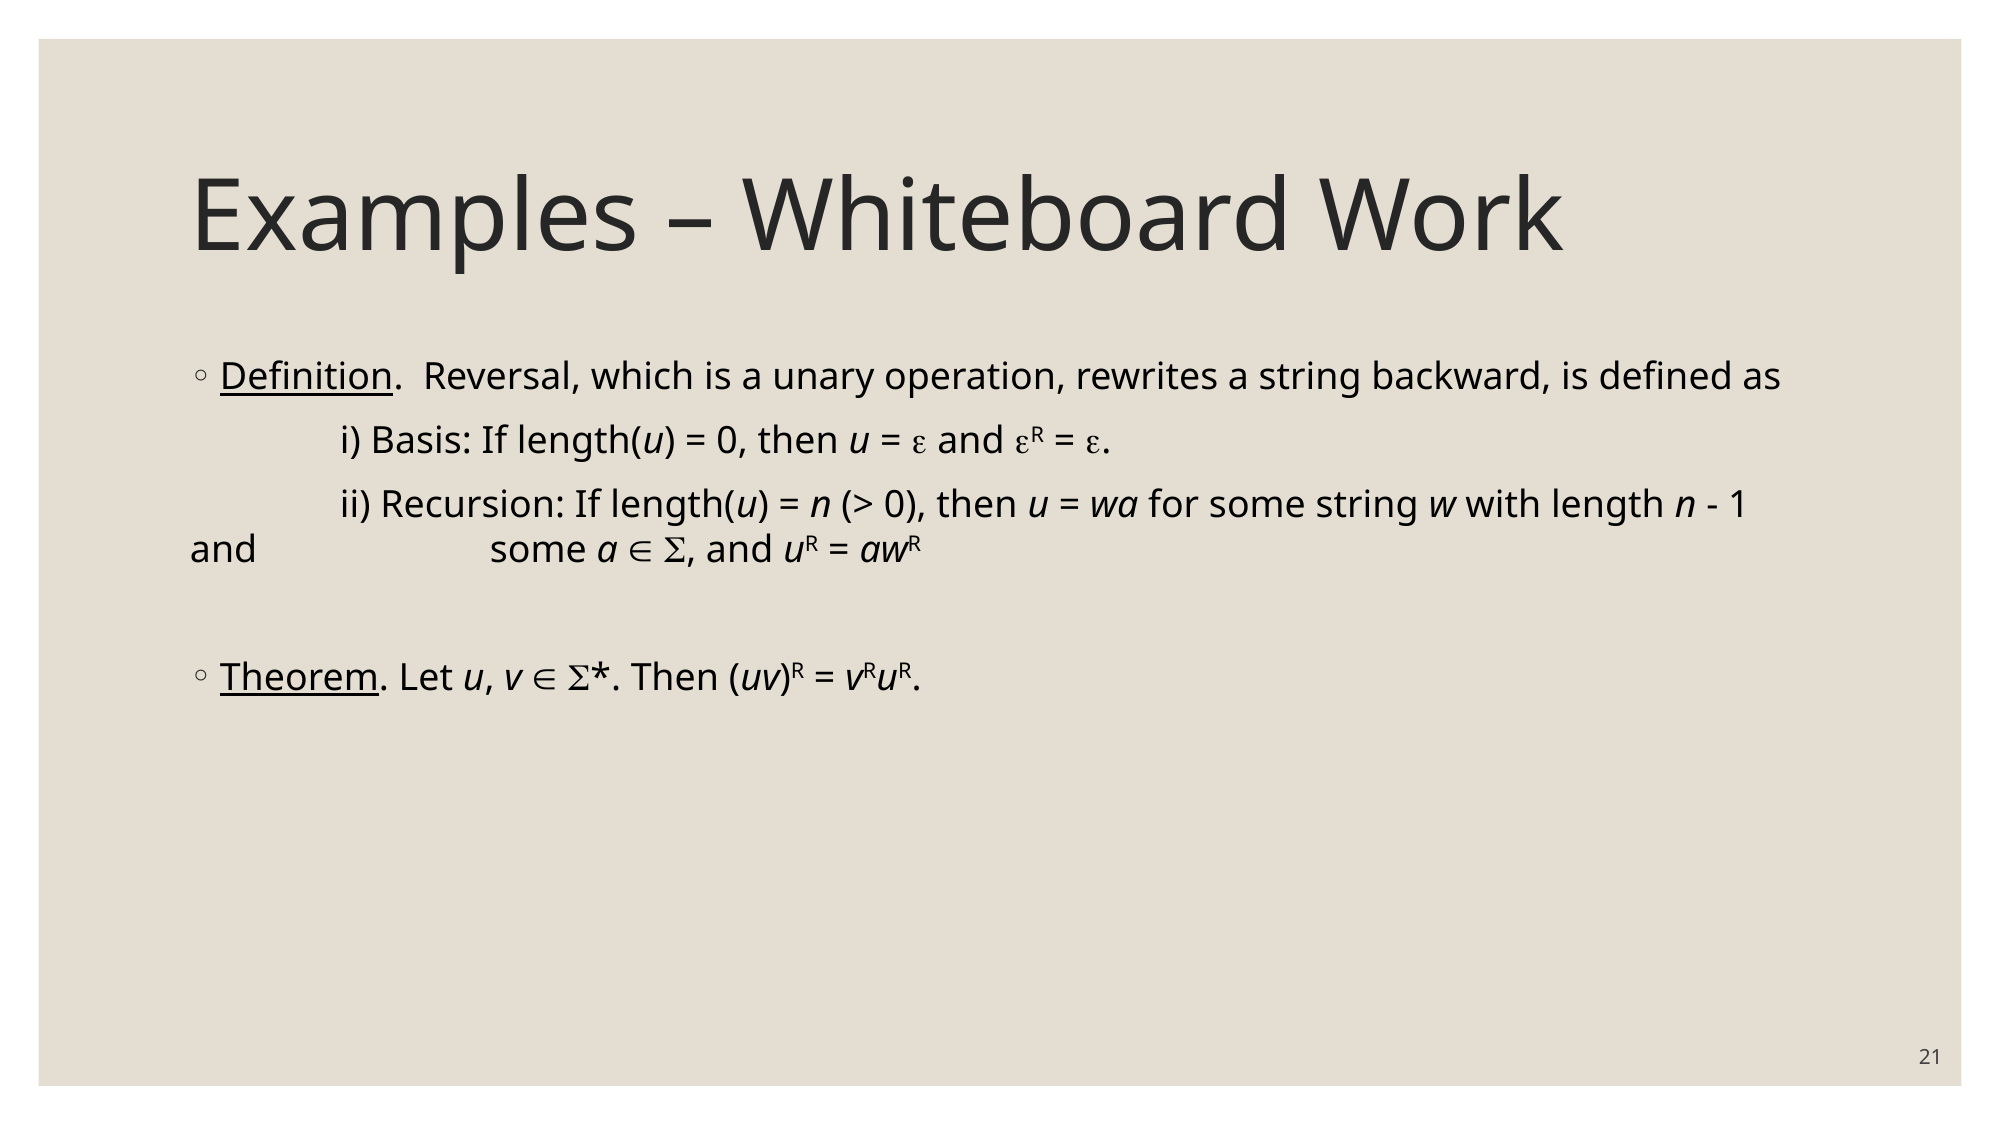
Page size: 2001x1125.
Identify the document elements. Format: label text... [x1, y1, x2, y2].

title Examples – Whiteboard Work [174, 105, 1825, 331]
list Definition. Reversal, which is a unary operation, rewrites a string backward, is defined as i) Basis: If length(u) = 0, then u =  and R = . ii) Recursion: If length(u) = n (> 0), then u = wa for some string w with length n - 1 and some a  , and uR = awR Theorem. Let u, v  *. Then (uv)R = vRuR. [174, 345, 1825, 738]
slide_number 21 [1717, 1034, 1958, 1080]
